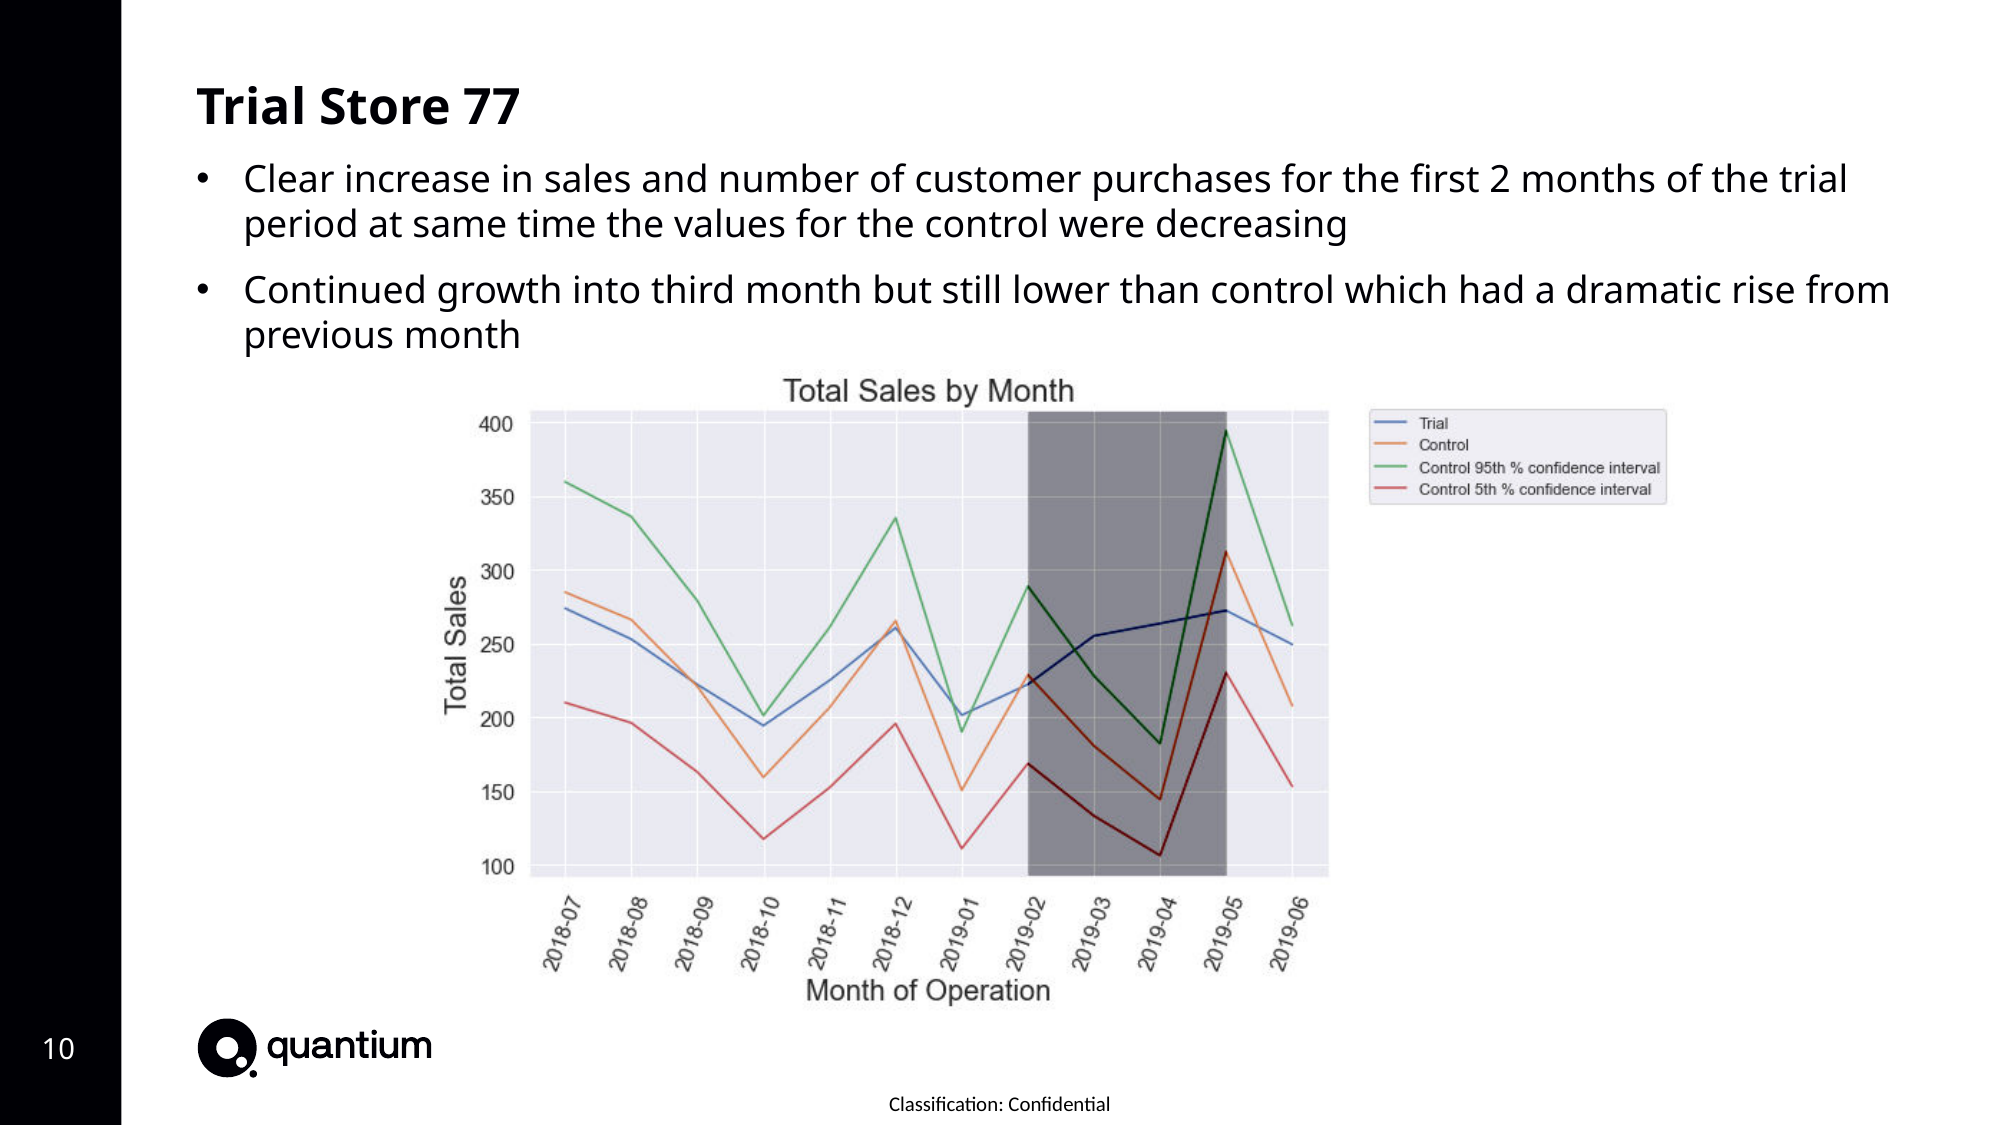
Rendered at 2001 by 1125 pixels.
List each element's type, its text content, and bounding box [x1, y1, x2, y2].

list Trial Store 77 Clear increase in sales and number of customer purchases for the first 2 months of the trial period at same time the values for the control were decreasing Continued growth into third month but still lower than control which had a dramatic rise from previous month [196, 74, 1916, 354]
picture [436, 369, 1676, 1015]
